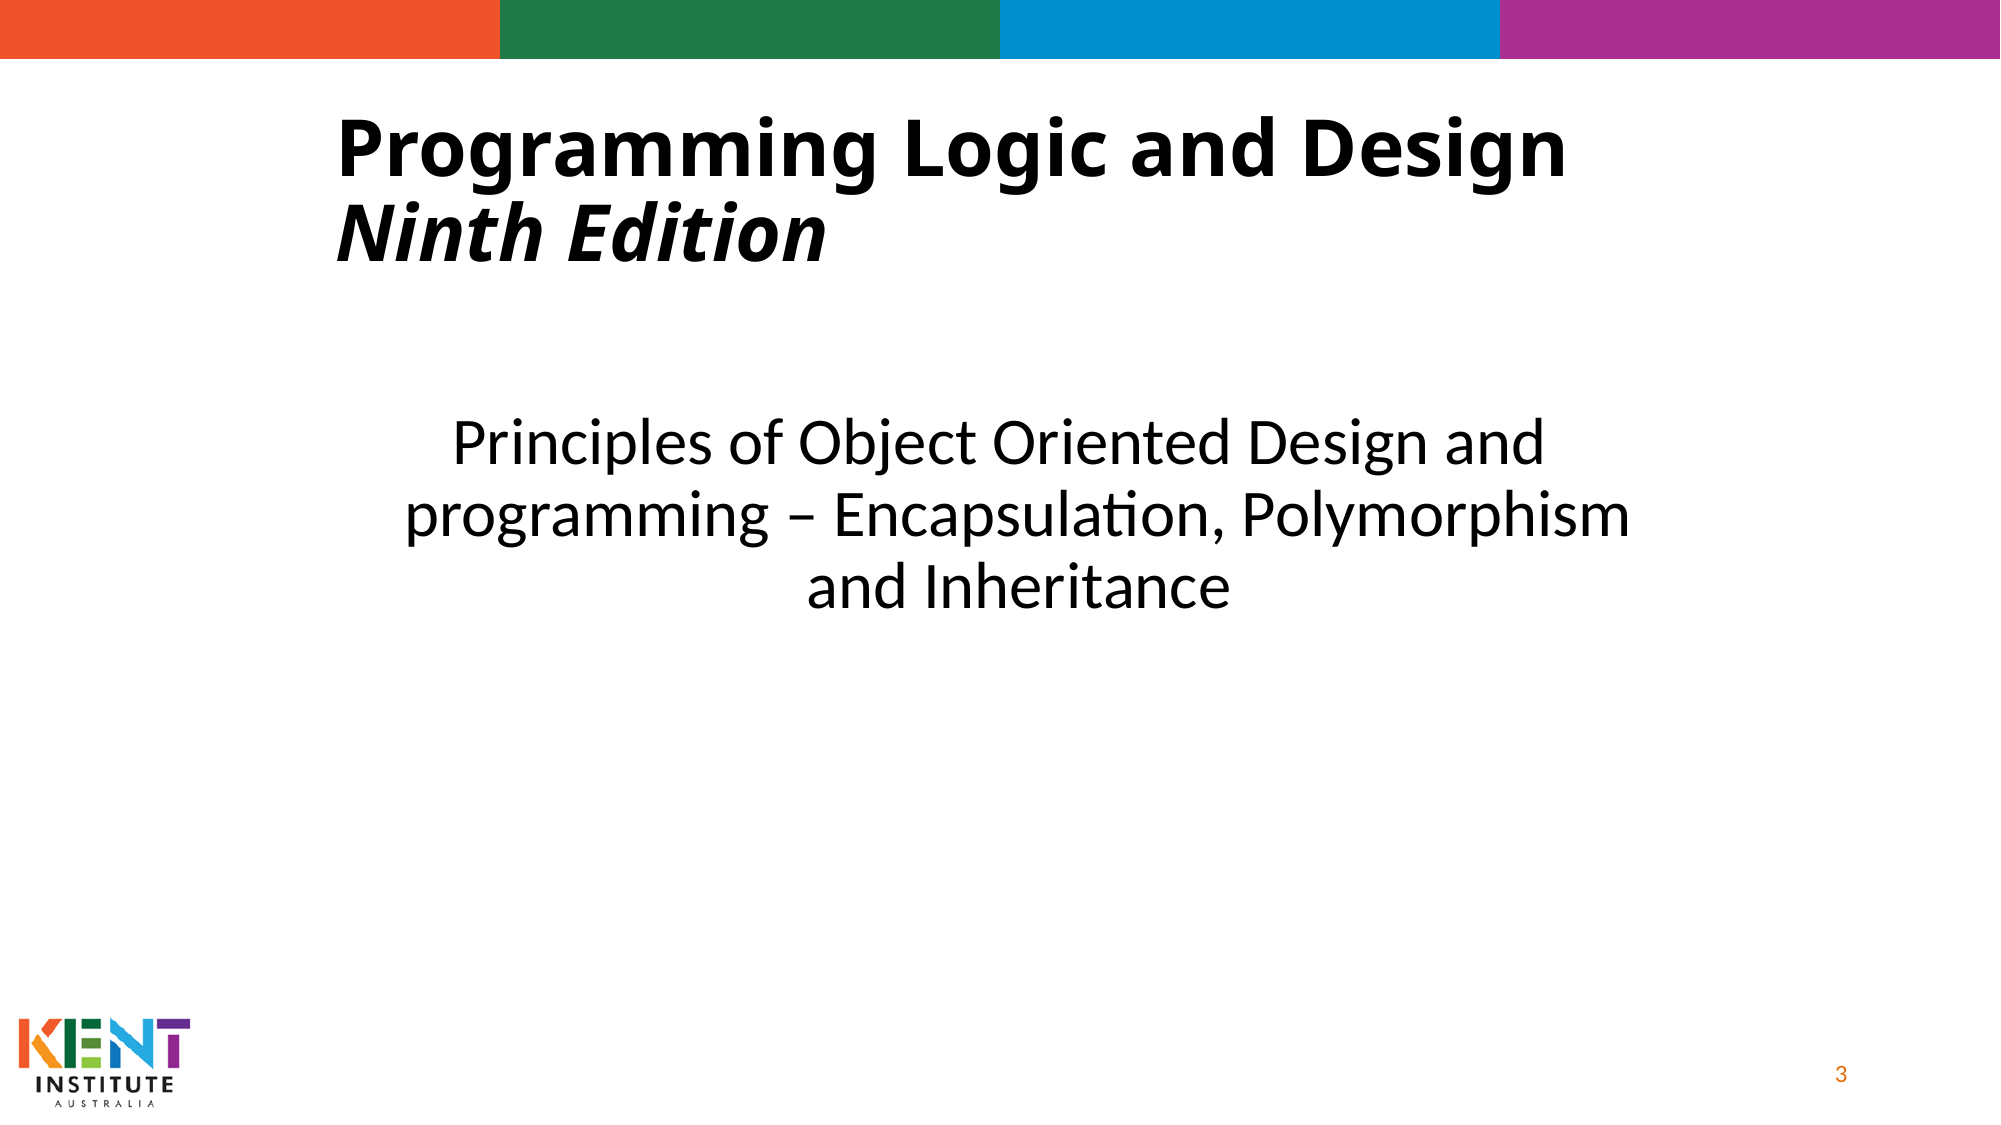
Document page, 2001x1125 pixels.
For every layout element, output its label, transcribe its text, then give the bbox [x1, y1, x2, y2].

picture [0, 1000, 208, 1125]
list Principles of Object Oriented Design and programming – Encapsulation, Polymorphism and Inheritance [324, 399, 1675, 1005]
slide_number 3 [1412, 1042, 1863, 1103]
title Programming Logic and Design Ninth Edition [319, 99, 1670, 288]
